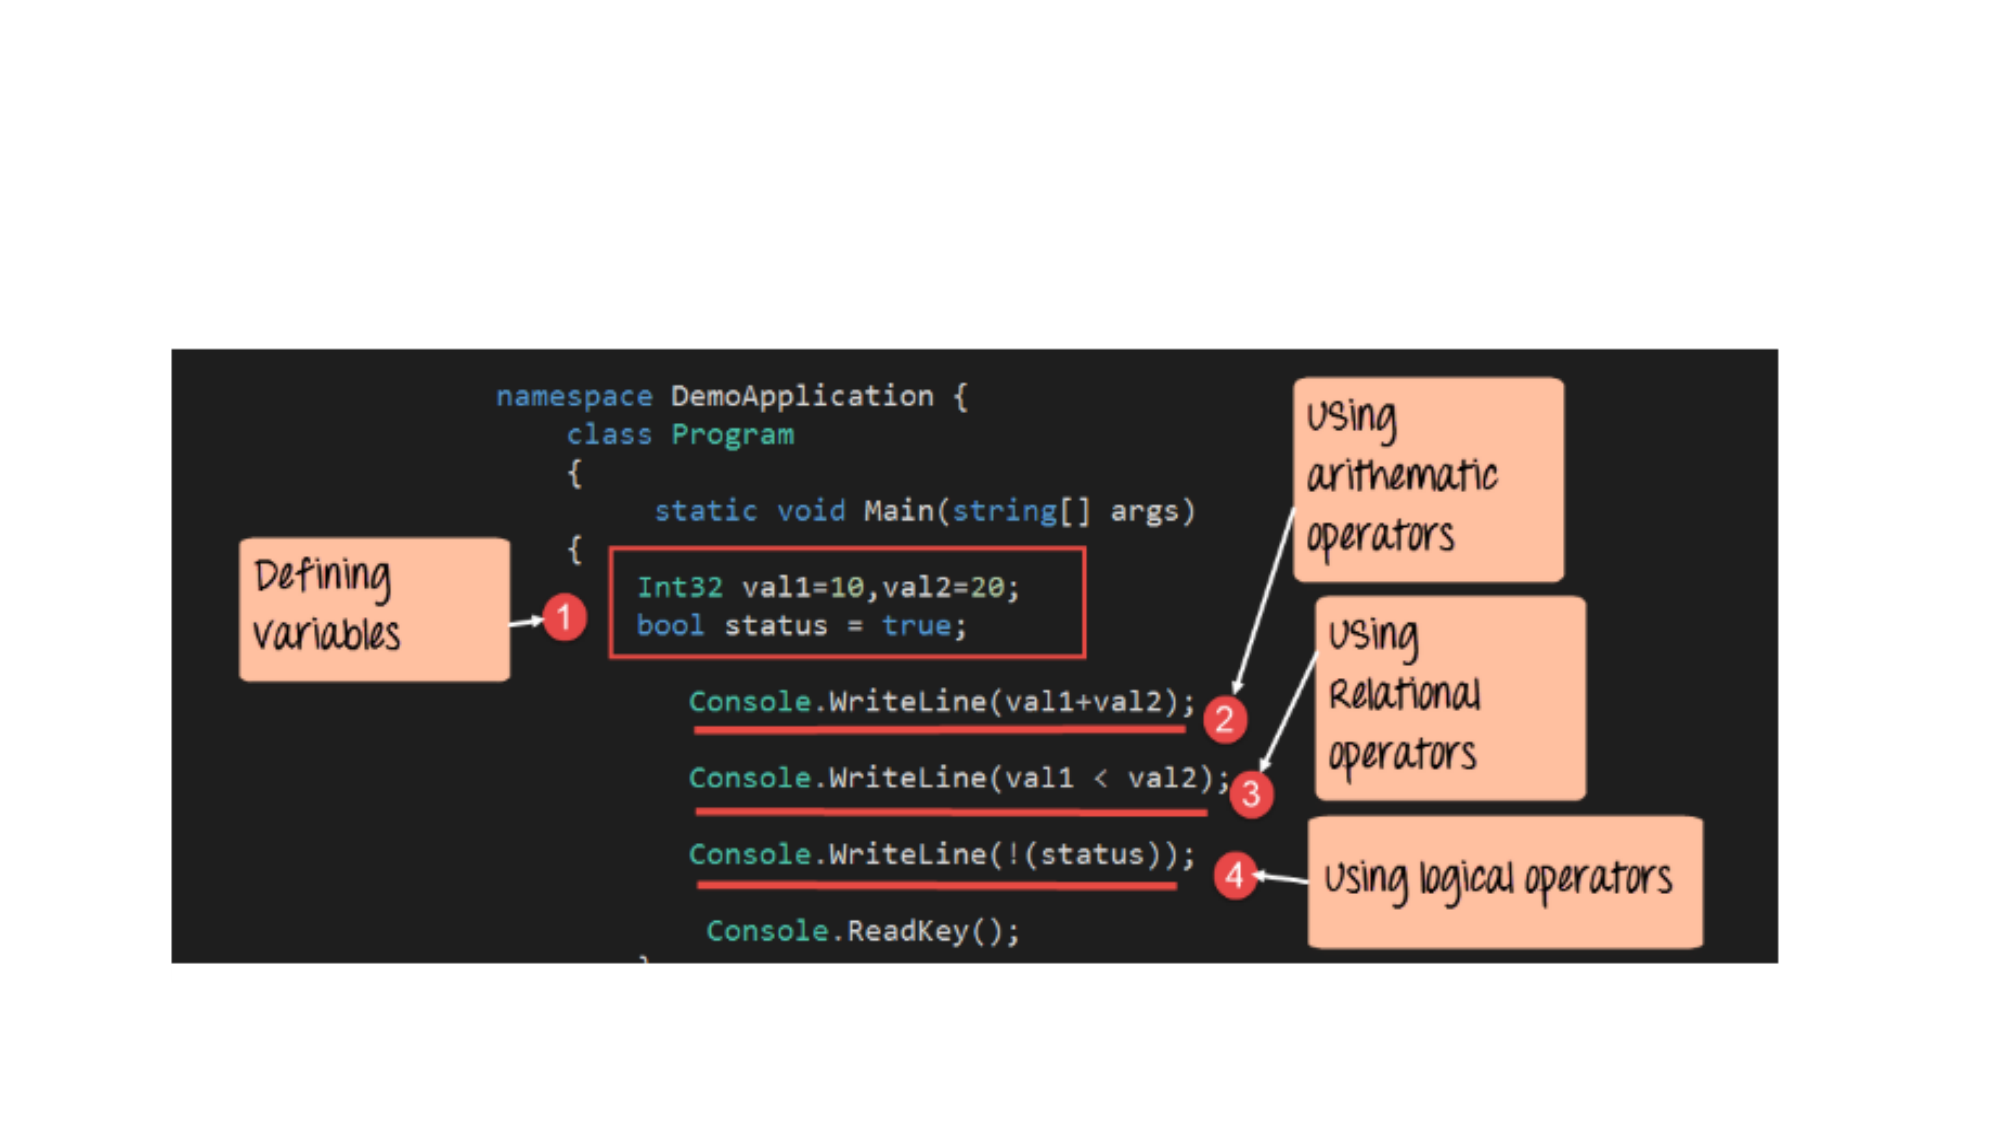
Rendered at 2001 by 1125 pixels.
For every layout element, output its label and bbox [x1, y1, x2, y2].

list [170, 343, 1794, 982]
